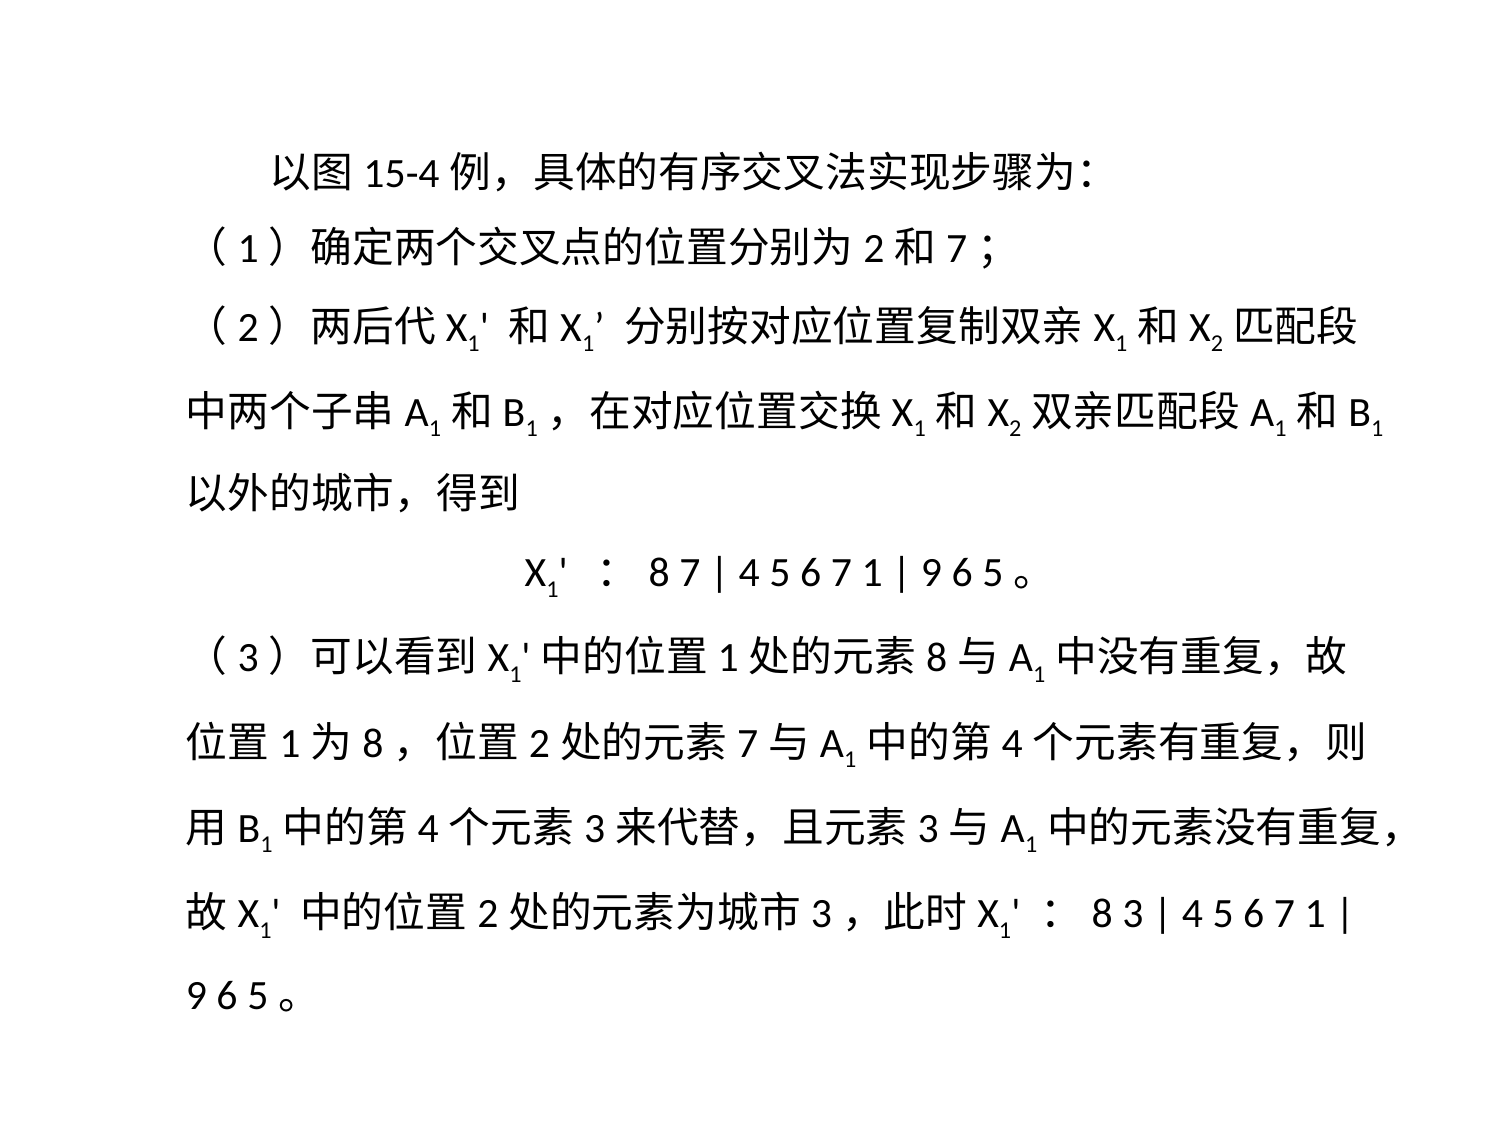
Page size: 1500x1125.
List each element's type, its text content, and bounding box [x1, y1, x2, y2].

text_box 以图15-4例，具体的有序交叉法实现步骤为： （1）确定两个交叉点的位置分别为2和7； （2）两后代X1' 和X1’ 分别按对应位置复制双亲X1和X2匹配段中两个子串A1和B1，在对应位置交换X1和X2双亲匹配段A1和B1以外的城市，得到 X1' ：8 7 | 4 5 6 7 1 | 9 6 5。 （3）可以看到X1'中的位置1处的元素8与A1中没有重复，故位置1为8，位置2处的元素7与A1中的第4个元素有重复，则用B1中的第4个元素3来代替，且元素3与A1中的元素没有重复，故X1' 中的位置2处的元素为城市3，此时X1' ：8 3 | 4 5 6 7 1 | 9 6 5。 [171, 113, 1400, 1101]
